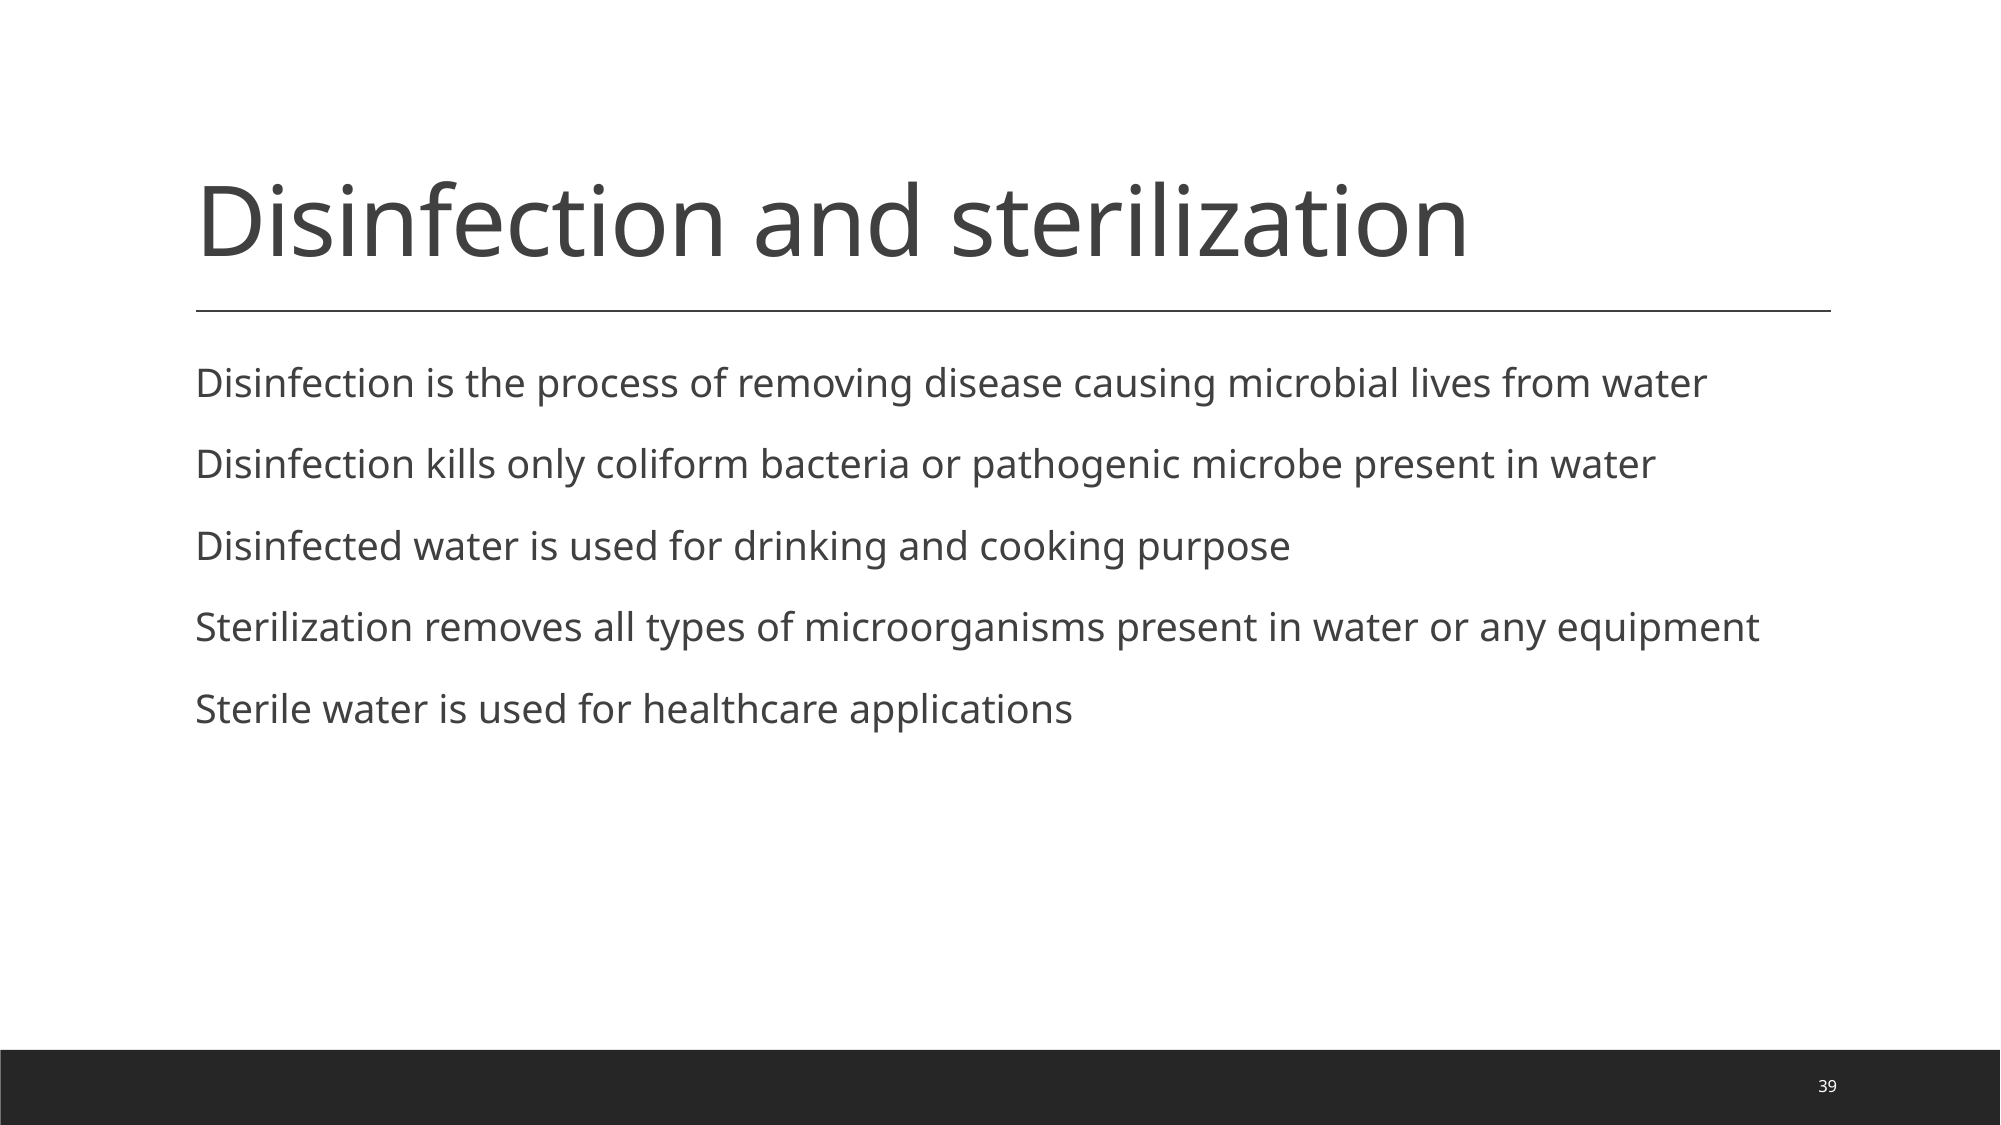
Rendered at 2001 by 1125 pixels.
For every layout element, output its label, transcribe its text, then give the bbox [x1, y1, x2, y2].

title Disinfection and sterilization [180, 47, 1830, 285]
slide_number 39 [1803, 1057, 1932, 1118]
list Disinfection is the process of removing disease causing microbial lives from water Disinfection kills only coliform bacteria or pathogenic microbe present in water Disinfected water is used for drinking and cooking purpose Sterilization removes all types of microorganisms present in water or any equipment Sterile water is used for healthcare applications [180, 345, 1830, 963]
